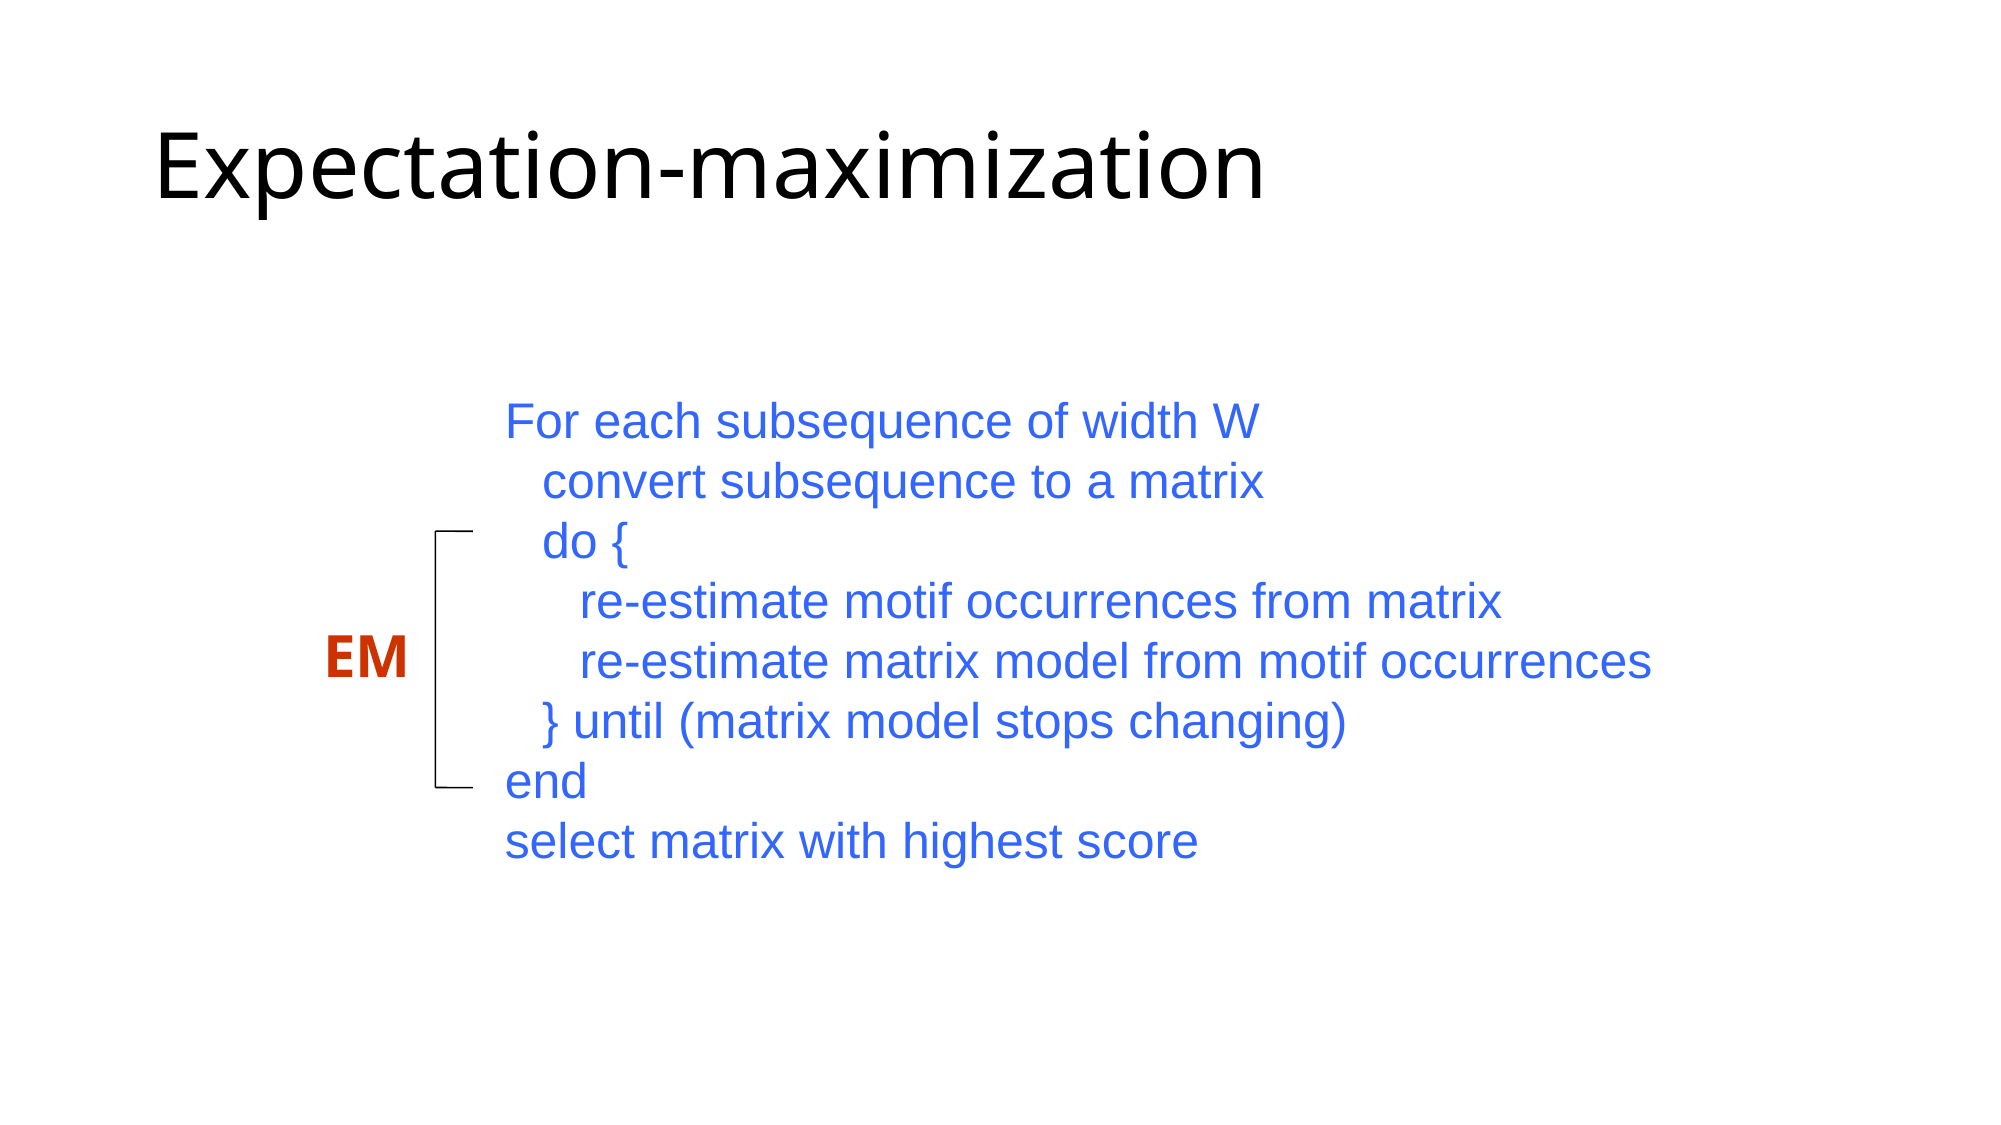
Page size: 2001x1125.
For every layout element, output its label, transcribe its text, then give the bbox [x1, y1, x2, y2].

text_box EM [308, 612, 426, 697]
title Expectation-maximization [137, 59, 1863, 278]
text_box For each subsequence of width W convert subsequence to a matrix do { re-estimate motif occurrences from matrix re-estimate matrix model from motif occurrences } until (matrix model stops changing) end select matrix with highest score [490, 380, 1669, 876]
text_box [435, 531, 473, 788]
